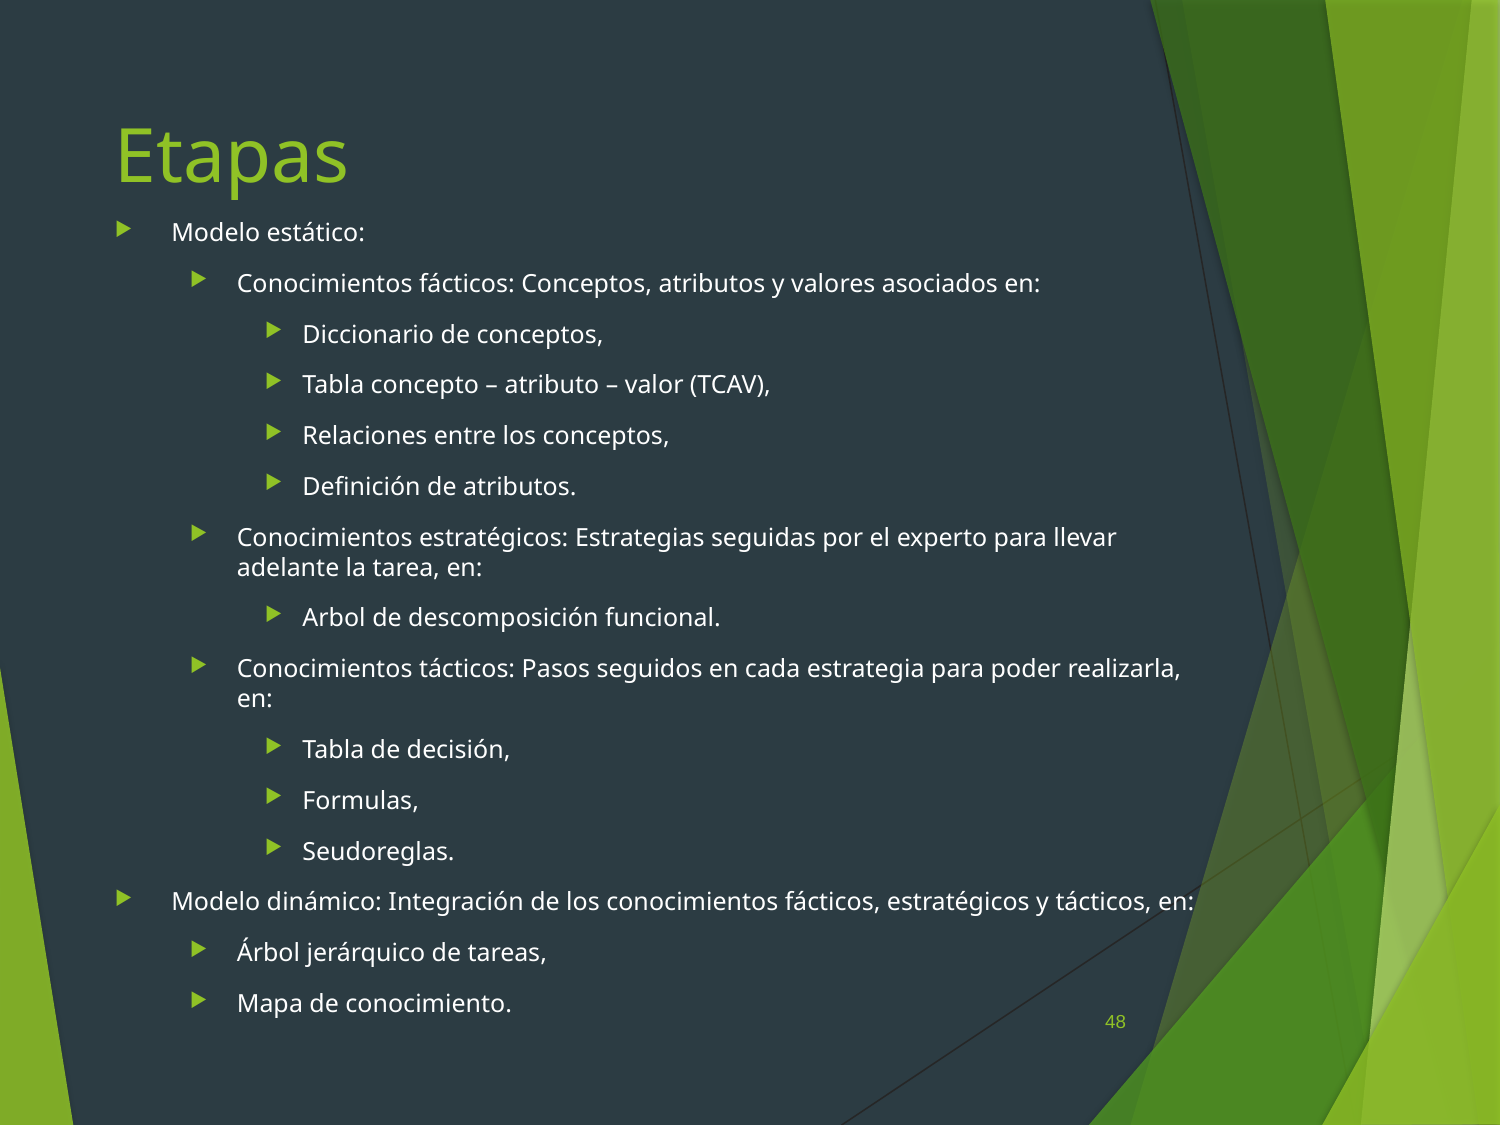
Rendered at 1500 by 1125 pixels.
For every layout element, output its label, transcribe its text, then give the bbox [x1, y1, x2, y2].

list Modelo estático: Conocimientos fácticos: Conceptos, atributos y valores asociados en: Diccionario de conceptos, Tabla concepto – atributo – valor (TCAV), Relaciones entre los conceptos, Definición de atributos. Conocimientos estratégicos: Estrategias seguidas por el experto para llevar adelante la tarea, en: Arbol de descomposición funcional. Conocimientos tácticos: Pasos seguidos en cada estrategia para poder realizarla, en: Tabla de decisión, Formulas, Seudoreglas. Modelo dinámico: Integración de los conocimientos fácticos, estratégicos y tácticos, en: Árbol jerárquico de tareas, Mapa de conocimiento. [99, 208, 1240, 992]
title Etapas [99, 99, 1142, 208]
slide_number 48 [1057, 991, 1142, 1051]
